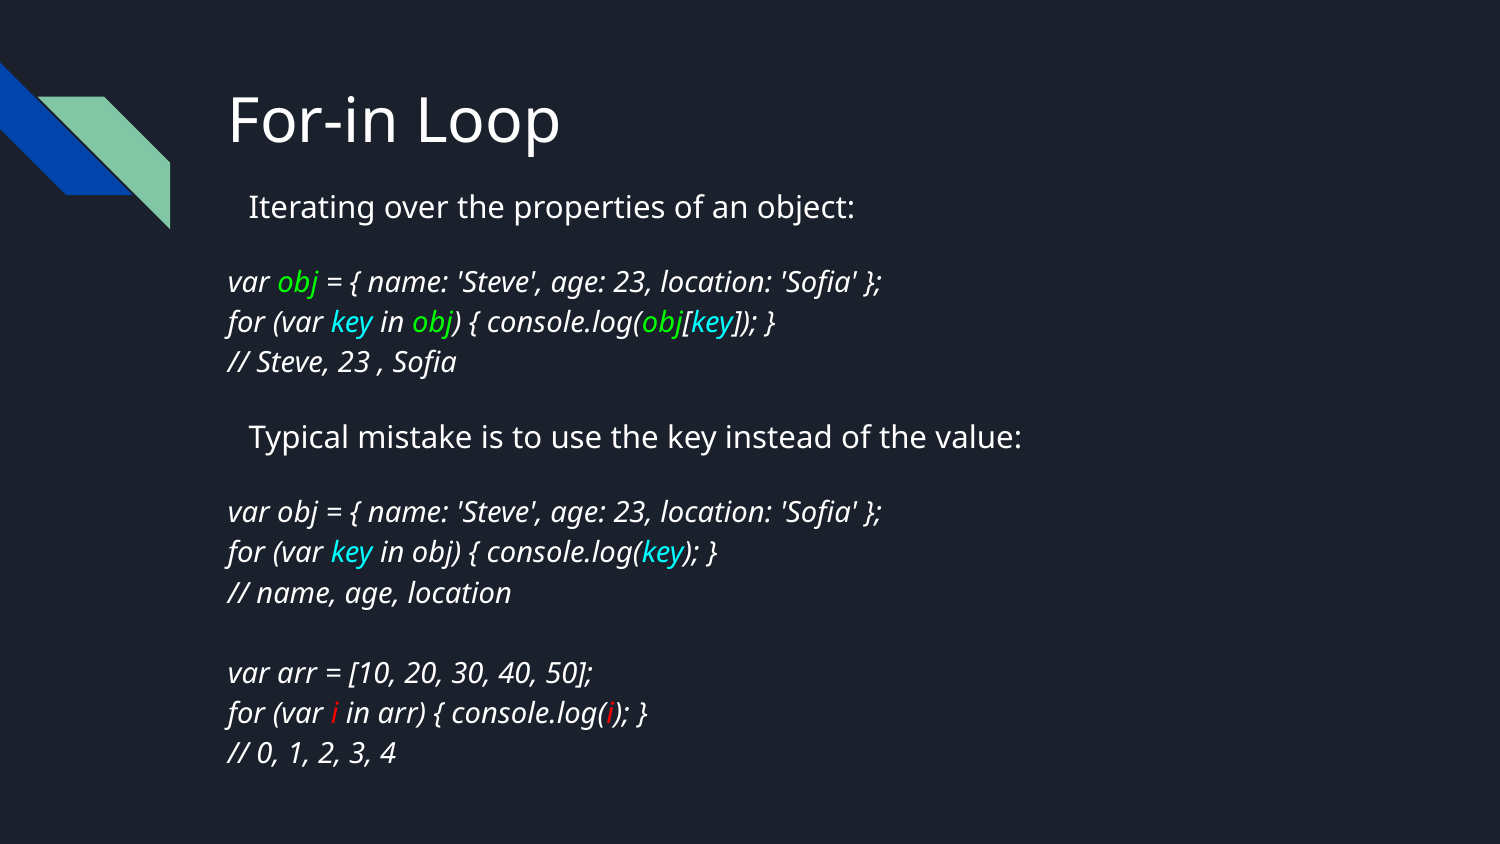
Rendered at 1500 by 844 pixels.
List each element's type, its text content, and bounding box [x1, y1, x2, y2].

list Iterating over the properties of an object: var obj = { name: 'Steve', age: 23, location: 'Sofia' }; for (var key in obj) { console.log(obj[key]); } // Steve, 23 , Sofia Typical mistake is to use the key instead of the value: var obj = { name: 'Steve', age: 23, location: 'Sofia' }; for (var key in obj) { console.log(key); } // name, age, location var arr = [10, 20, 30, 40, 50]; for (var i in arr) { console.log(i); } // 0, 1, 2, 3, 4 [212, 166, 1449, 785]
title For-in Loop [212, 64, 1368, 166]
